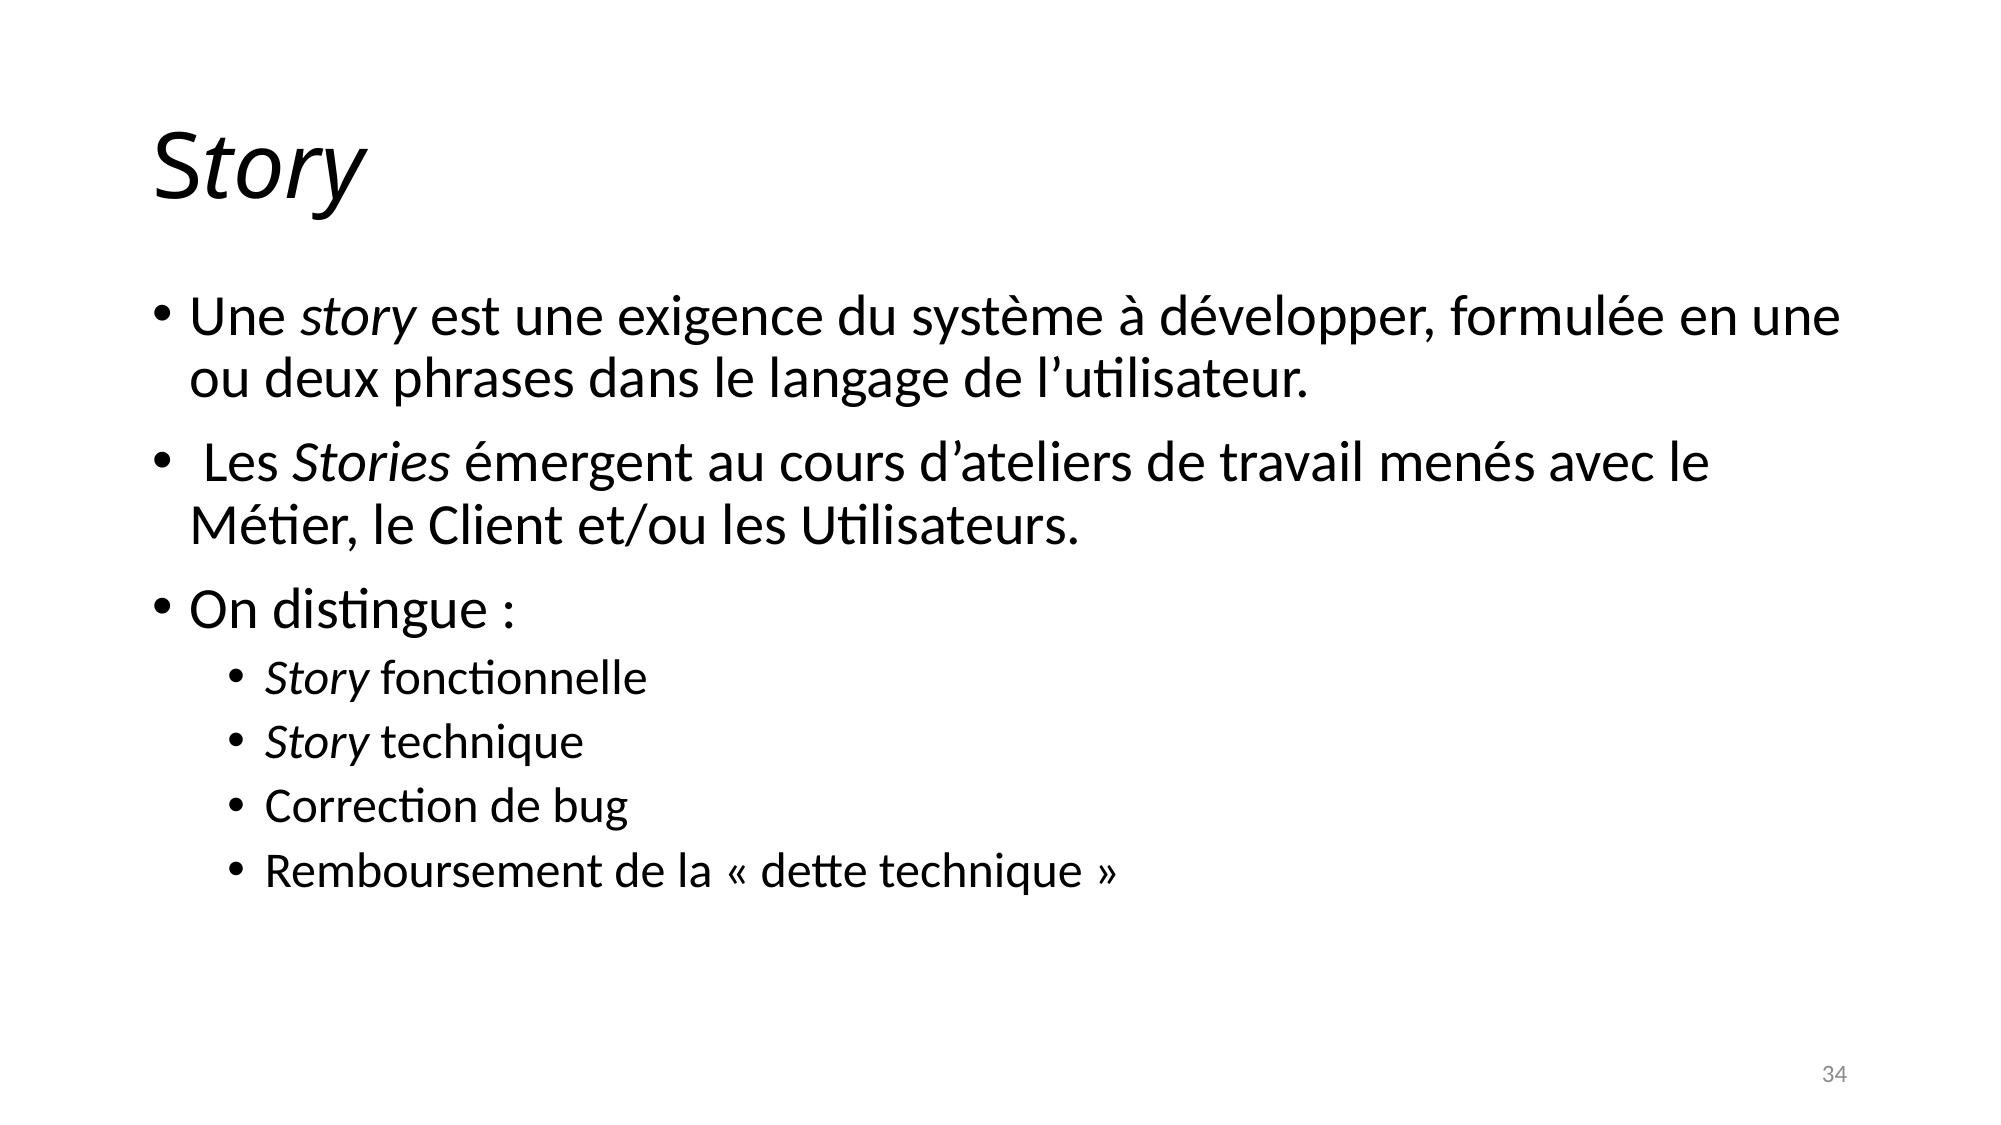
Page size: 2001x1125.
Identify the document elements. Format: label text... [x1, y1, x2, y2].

slide_number 34 [1412, 1042, 1863, 1103]
title Story [137, 59, 1863, 277]
list Une story est une exigence du système à développer, formulée en une ou deux phrases dans le langage de l’utilisateur. Les Stories émergent au cours d’ateliers de travail menés avec le Métier, le Client et/ou les Utilisateurs. On distingue : Story fonctionnelle Story technique Correction de bug Remboursement de la « dette technique » [137, 277, 1863, 1046]
